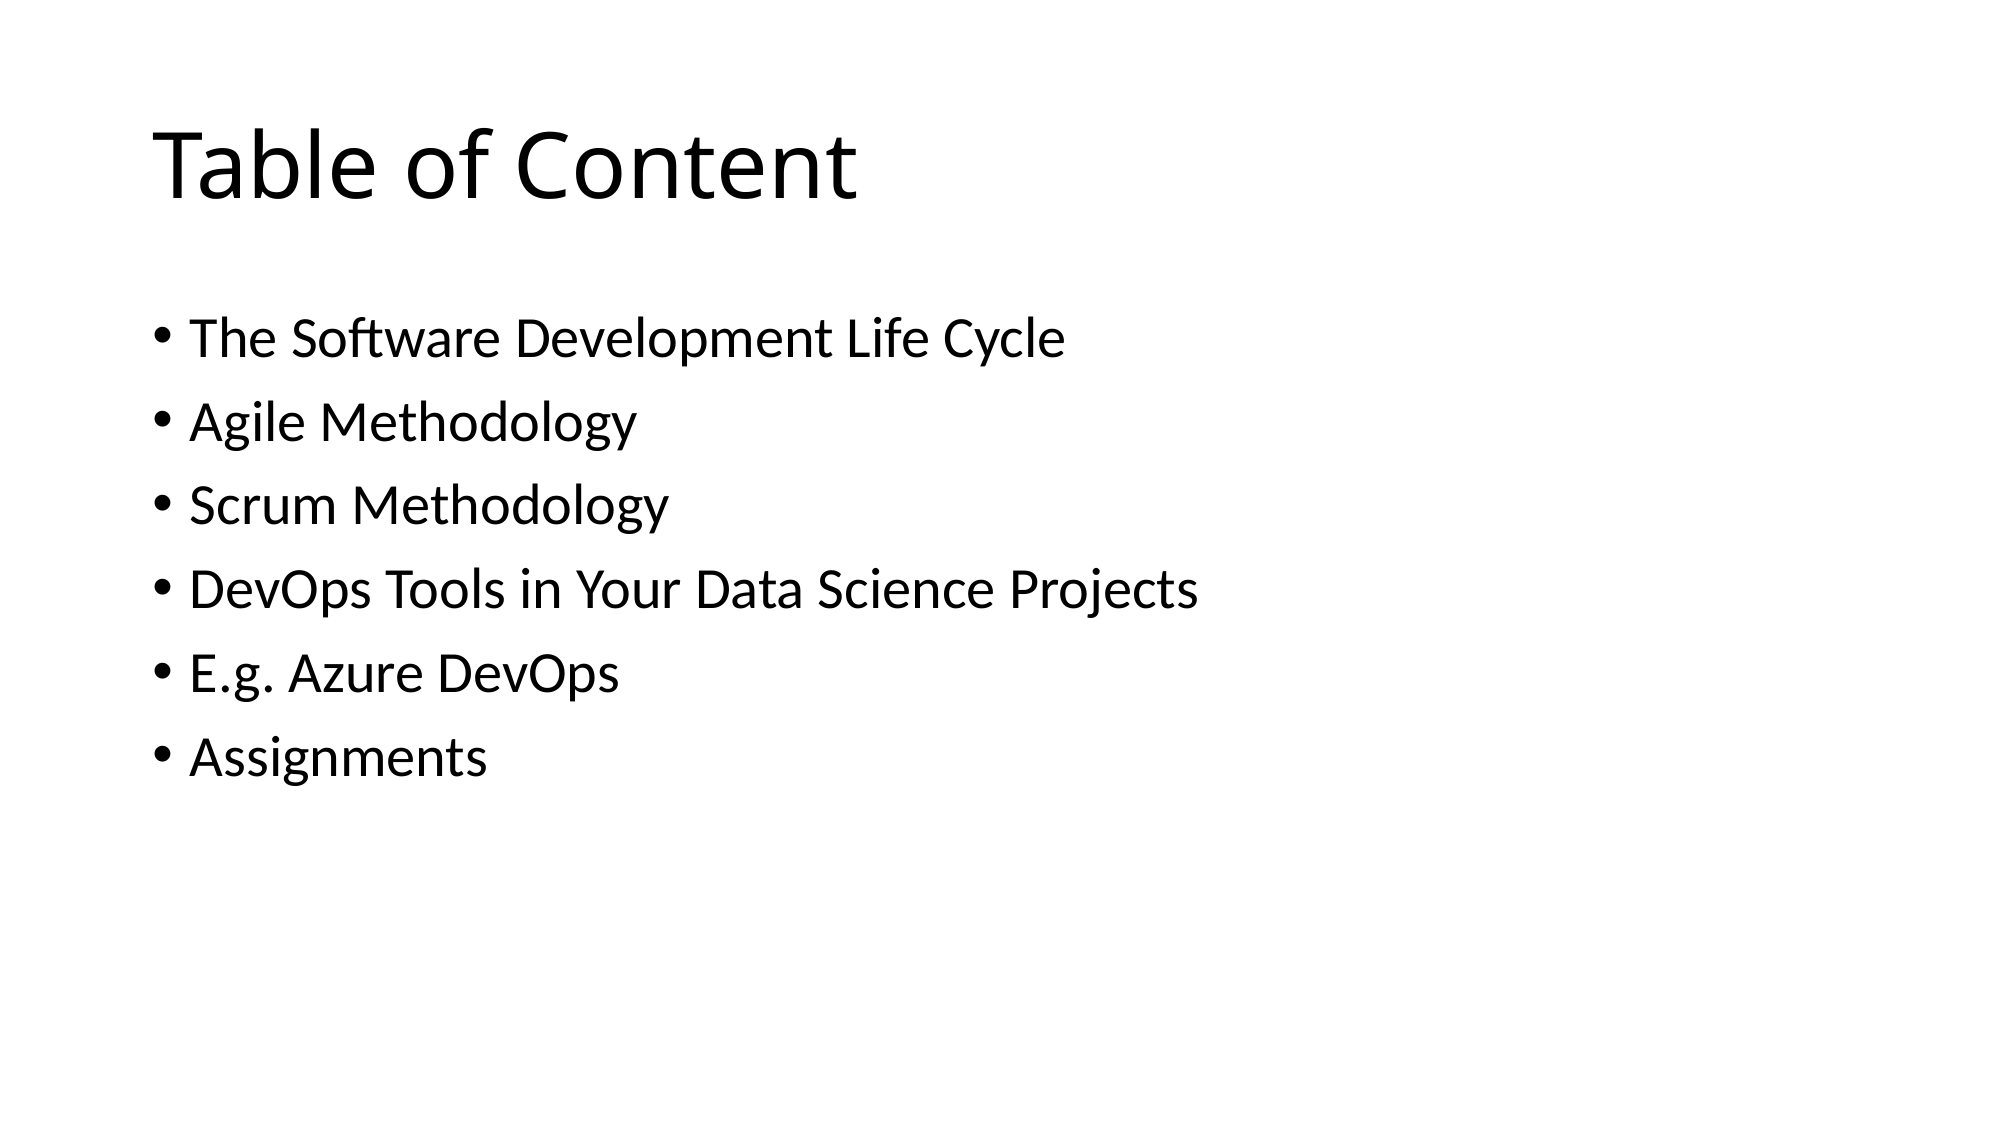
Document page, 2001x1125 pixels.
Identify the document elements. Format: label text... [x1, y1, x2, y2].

list The Software Development Life Cycle Agile Methodology Scrum Methodology DevOps Tools in Your Data Science Projects E.g. Azure DevOps Assignments [137, 299, 1863, 1014]
title Table of Content [137, 59, 1863, 278]
